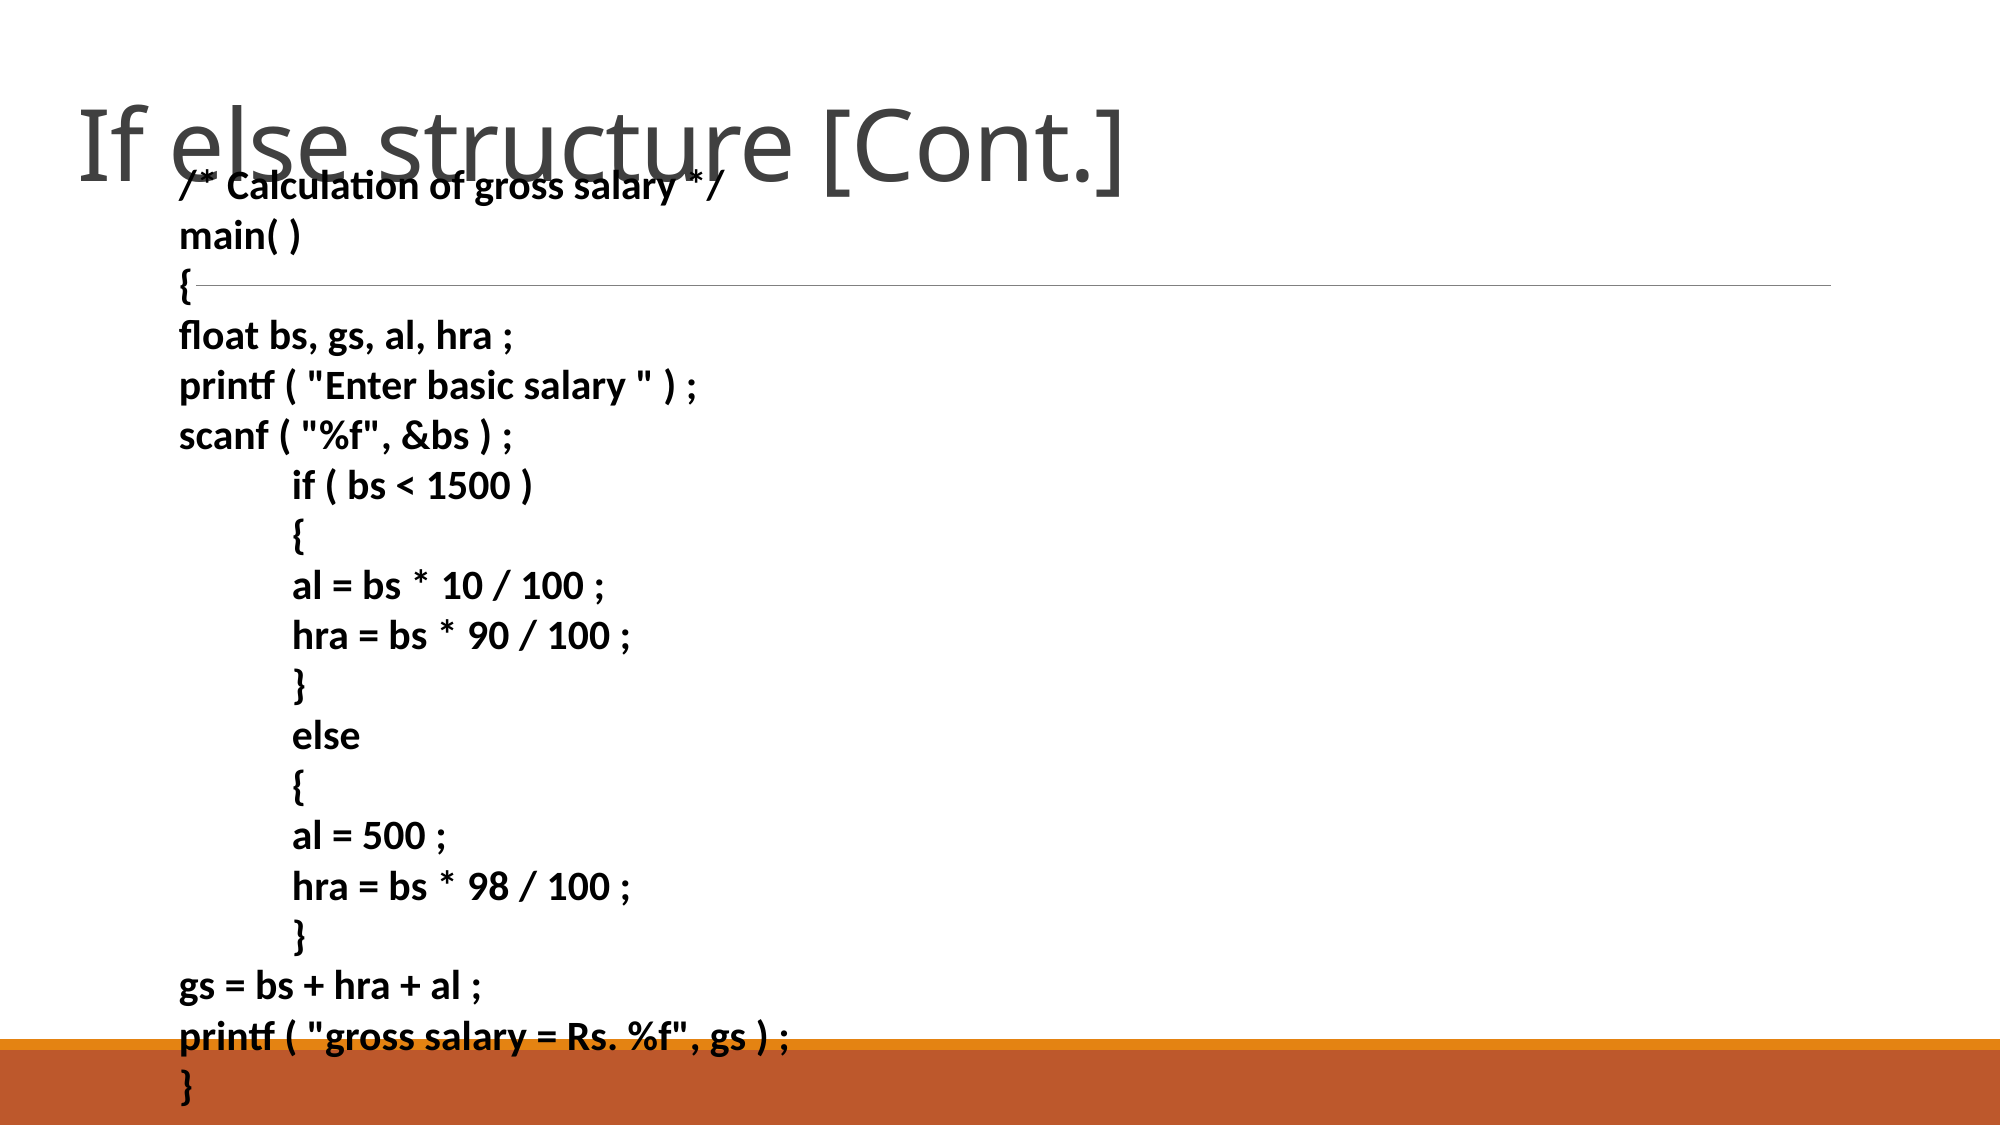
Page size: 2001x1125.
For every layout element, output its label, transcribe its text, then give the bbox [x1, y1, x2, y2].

title If else structure [Cont.] [62, 20, 1473, 210]
text_box /* Calculation of gross salary */ main( ) { float bs, gs, al, hra ; printf ( "Enter basic salary " ) ; scanf ( "%f", &bs ) ; if ( bs < 1500 ) { al = bs * 10 / 100 ; hra = bs * 90 / 100 ; } else { al = 500 ; hra = bs * 98 / 100 ; } gs = bs + hra + al ; printf ( "gross salary = Rs. %f", gs ) ; } [164, 150, 1706, 1116]
